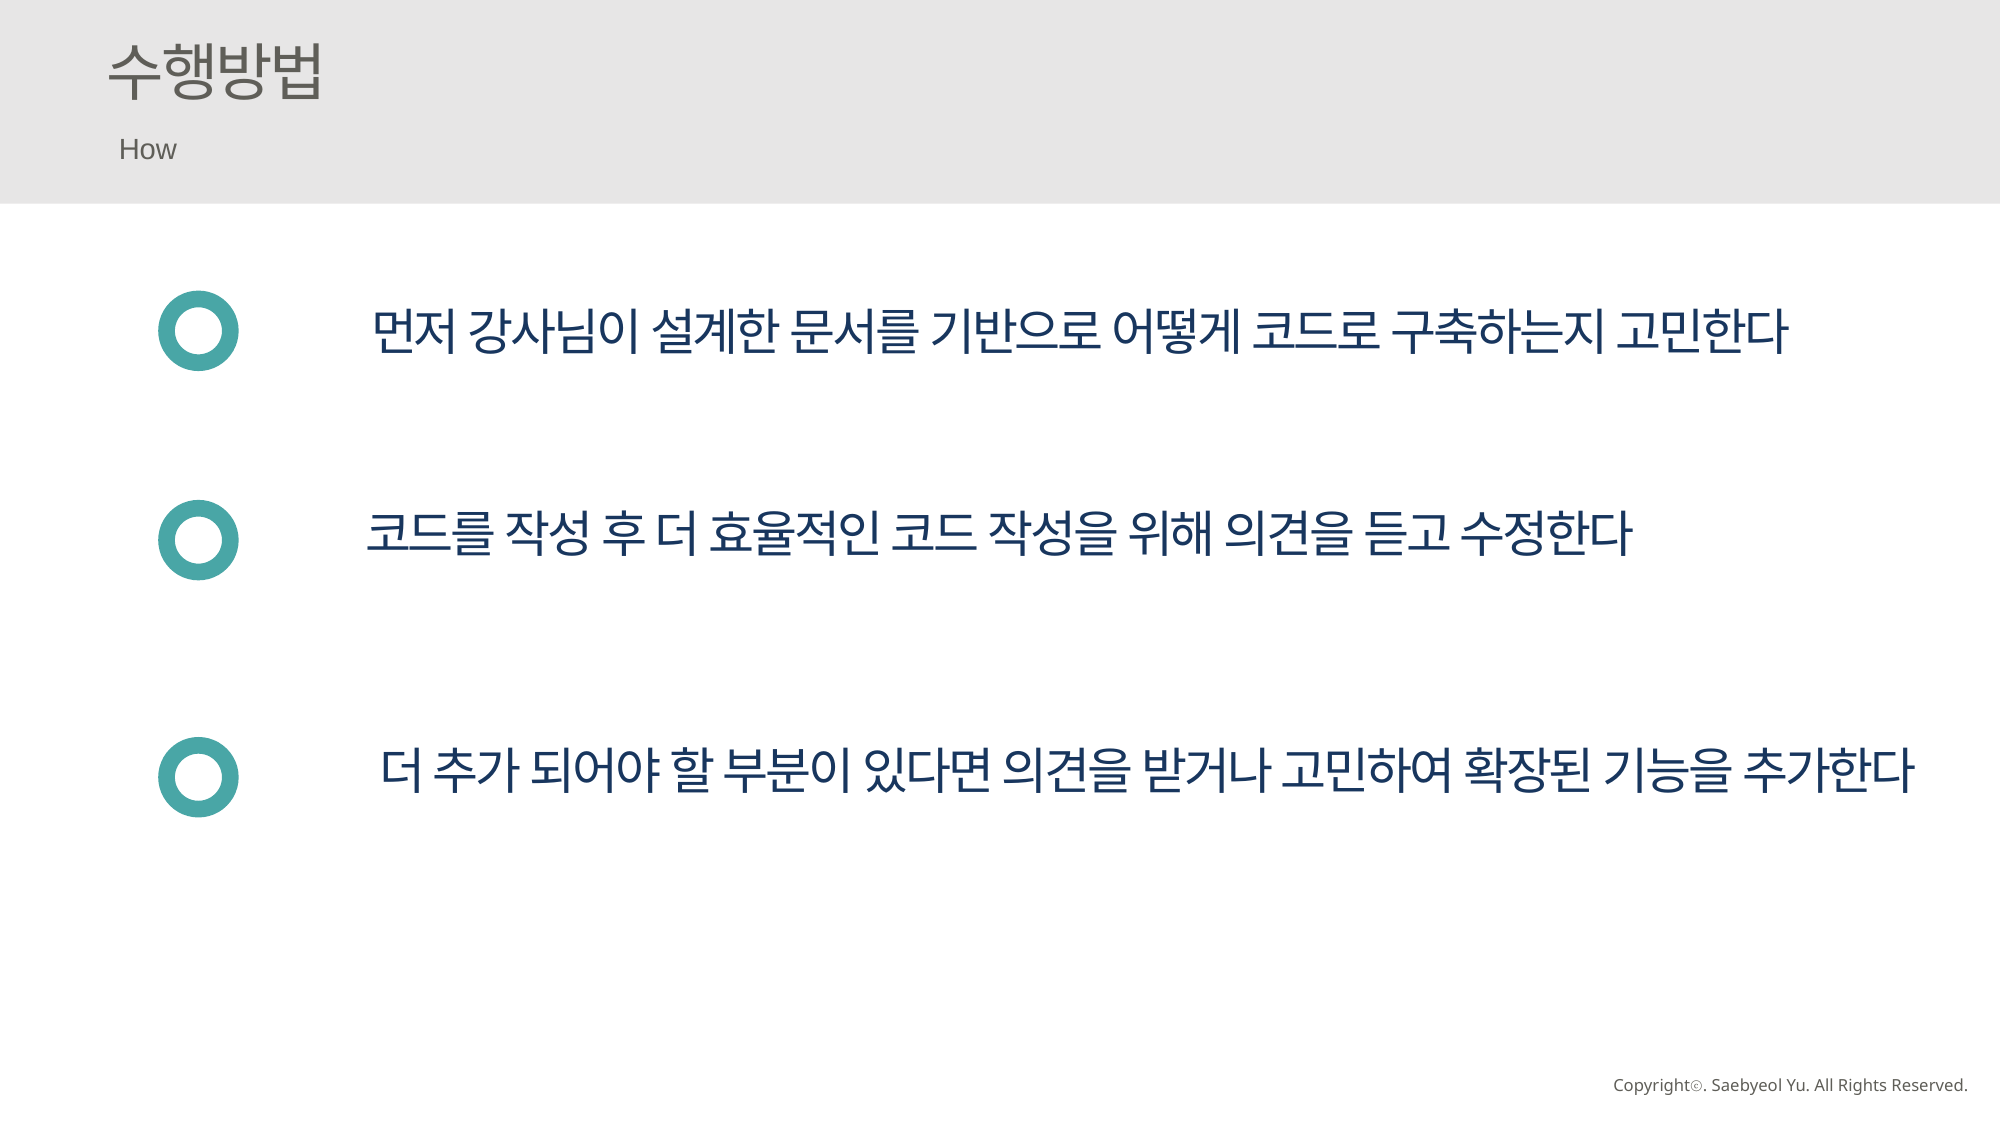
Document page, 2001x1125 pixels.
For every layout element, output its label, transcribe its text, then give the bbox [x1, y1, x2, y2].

text_box 먼저 강사님이 설계한 문서를 기반으로 어떻게 코드로 구축하는지 고민한다 [356, 292, 1806, 368]
text_box [165, 507, 232, 574]
text_box 더 추가 되어야 할 부분이 있다면 의견을 받거나 고민하여 확장된 기능을 추가한다 [364, 732, 1932, 807]
text_box [0, 0, 2000, 205]
text_box How [103, 123, 192, 173]
text_box 코드를 작성 후 더 효율적인 코드 작성을 위해 의견을 듣고 수정한다 [350, 495, 1650, 570]
text_box [165, 744, 232, 811]
text_box [165, 297, 232, 364]
text_box 수행방법 [91, 25, 343, 116]
